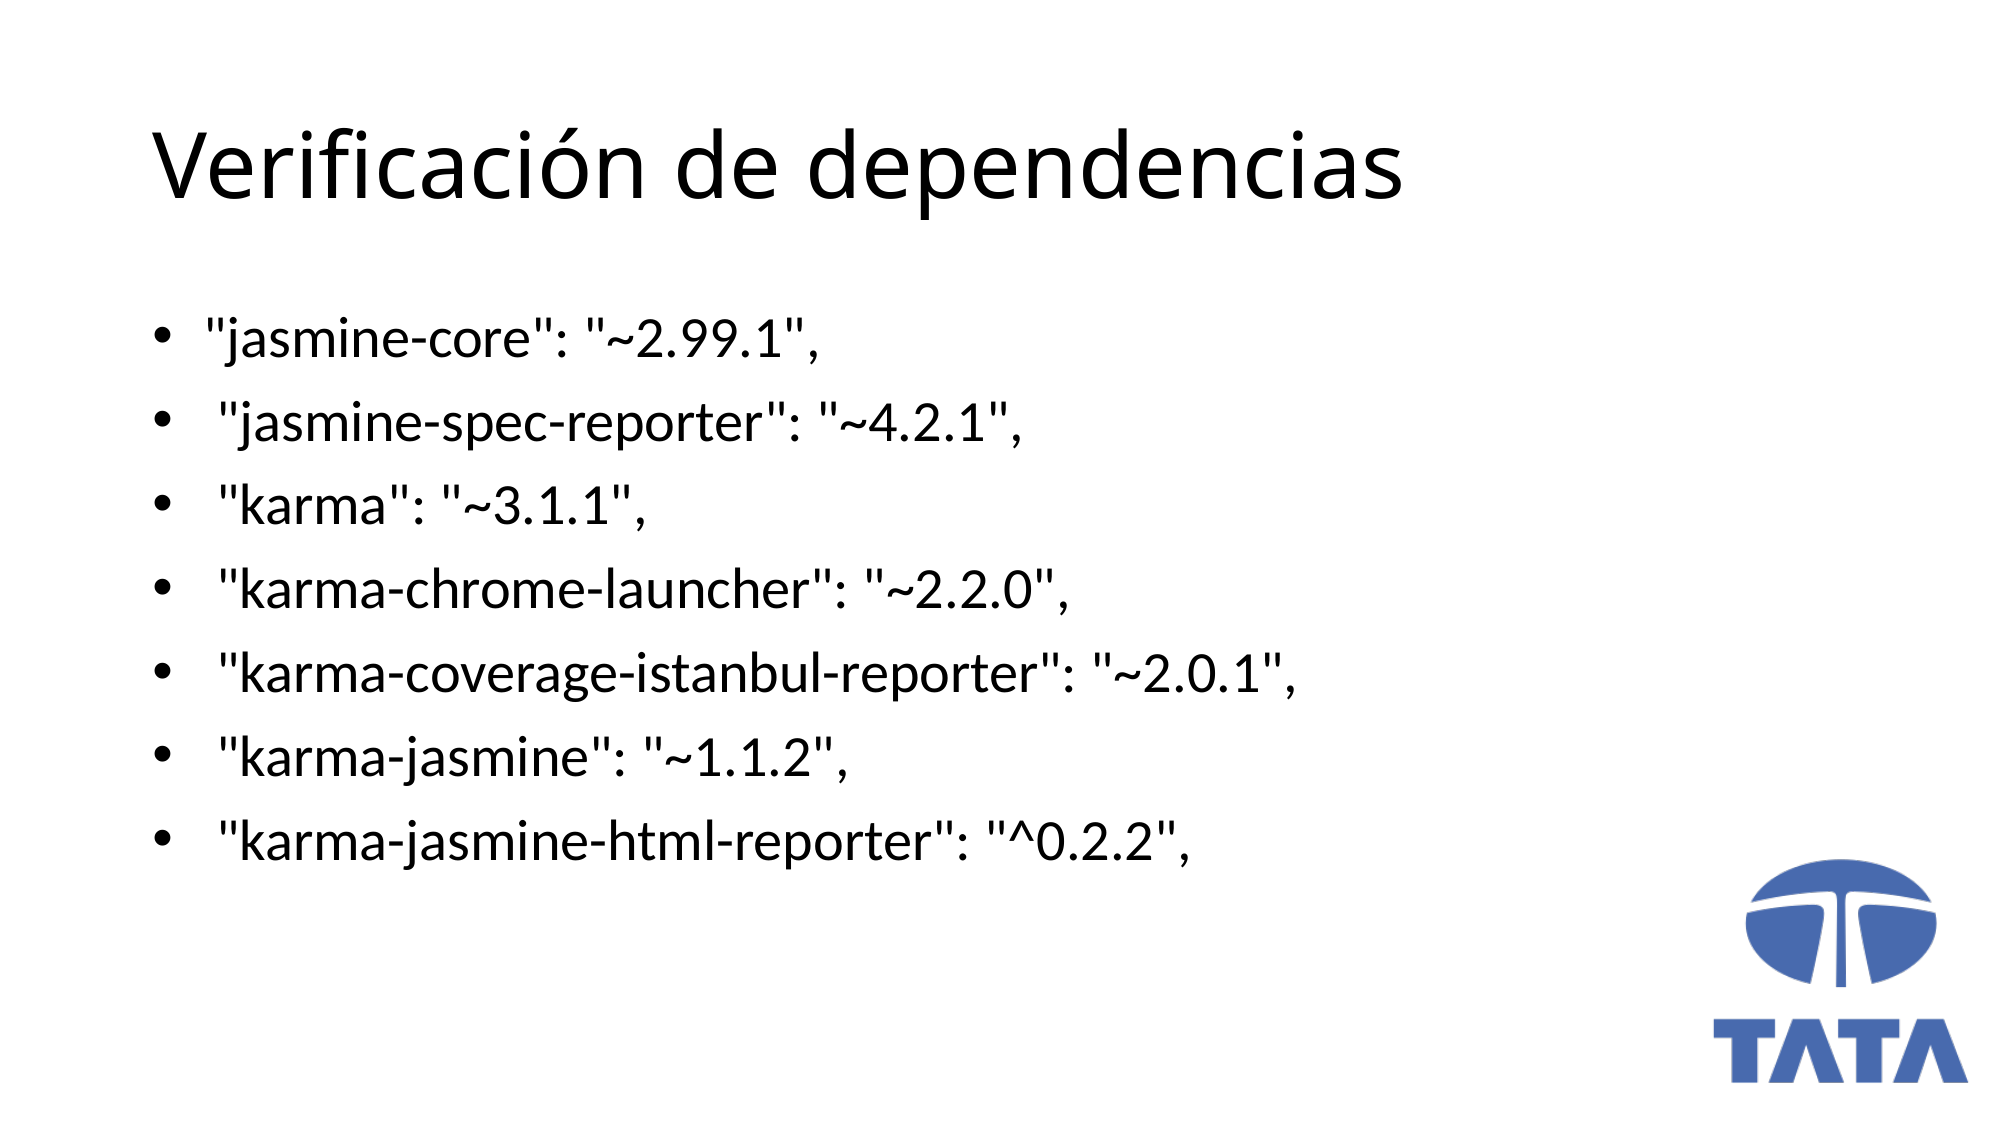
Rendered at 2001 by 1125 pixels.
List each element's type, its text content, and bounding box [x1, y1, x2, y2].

title Verificación de dependencias [137, 59, 1863, 278]
picture [1705, 846, 1977, 1096]
list "jasmine-core": "~2.99.1", "jasmine-spec-reporter": "~4.2.1", "karma": "~3.1.1", "karma-chrome-launcher": "~2.2.0", "karma-coverage-istanbul-reporter": "~2.0.1", "karma-jasmine": "~1.1.2", "karma-jasmine-html-reporter": "^0.2.2", [137, 299, 1863, 1014]
